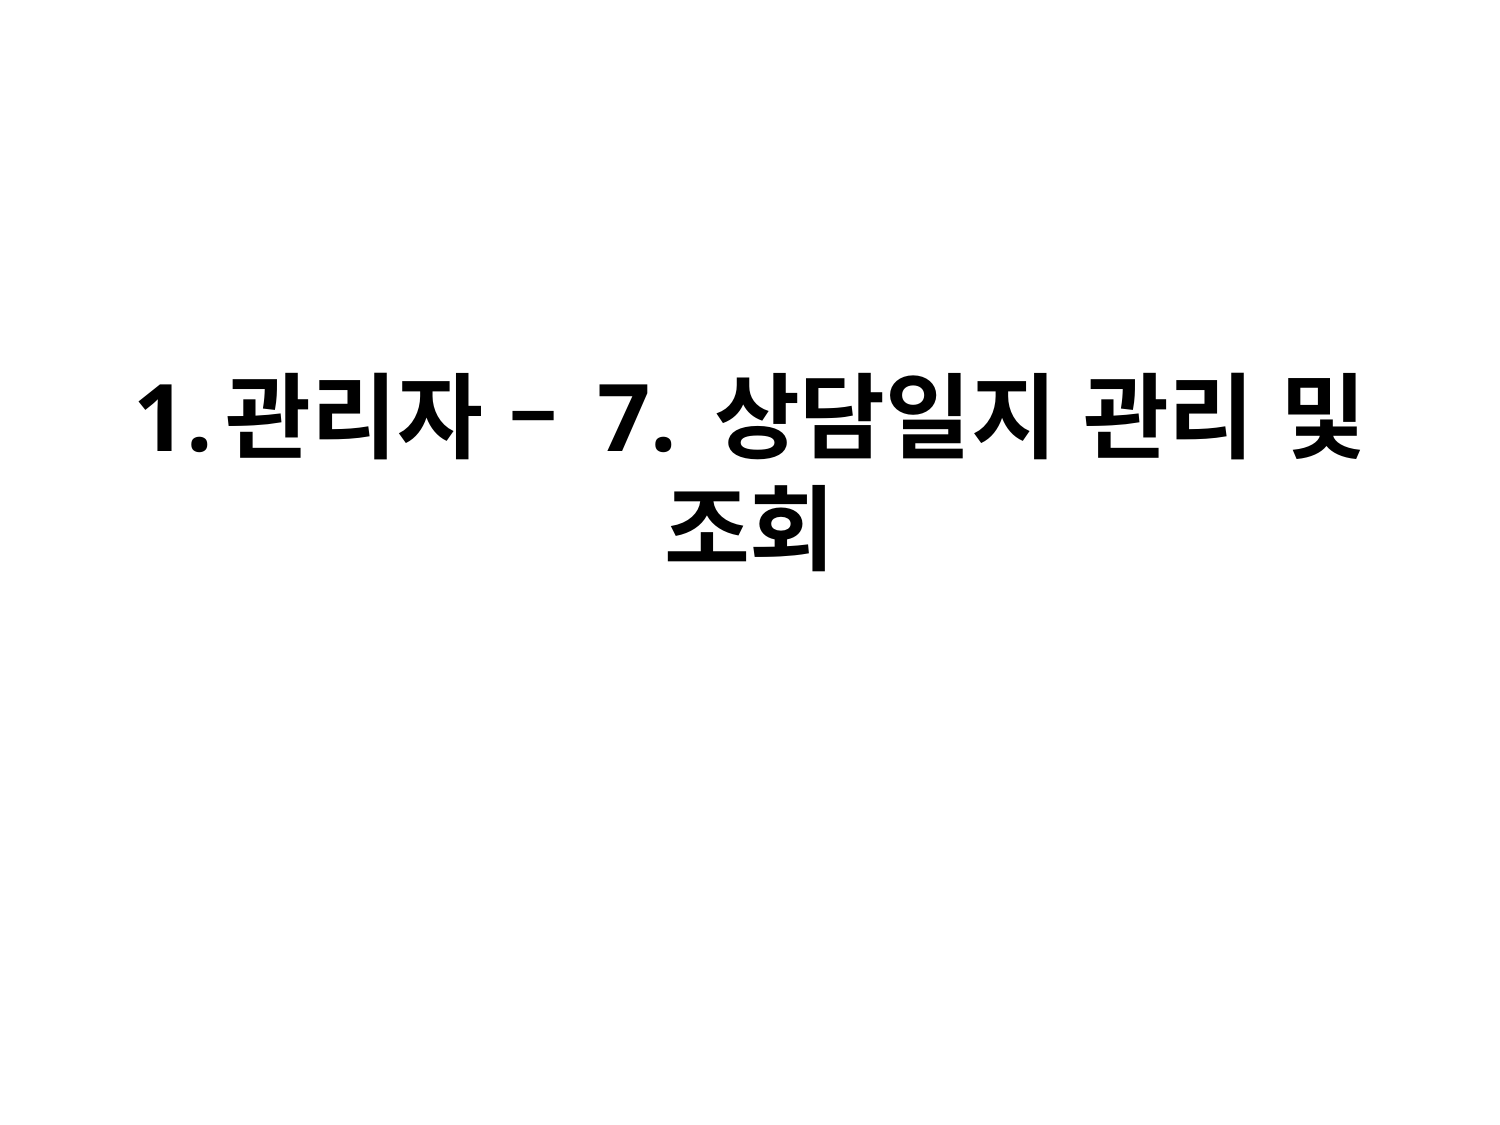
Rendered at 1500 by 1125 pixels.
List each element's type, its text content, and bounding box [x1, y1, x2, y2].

title 1.관리자 – 7. 상담일지 관리 및 조회 [112, 349, 1388, 591]
